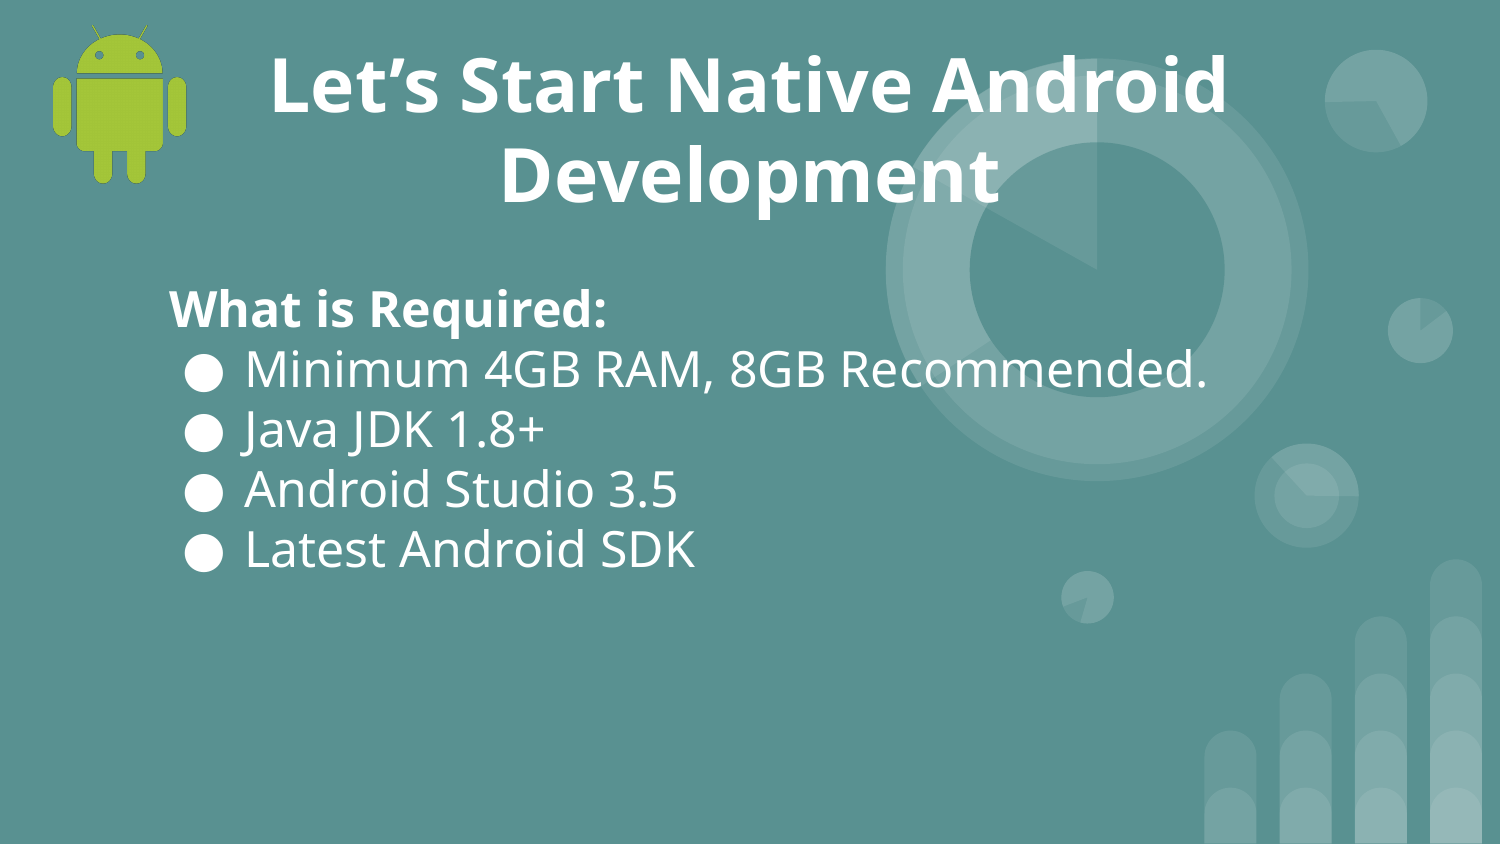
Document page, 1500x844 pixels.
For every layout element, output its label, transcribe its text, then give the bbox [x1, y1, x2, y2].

title Let’s Start Native Android Development [47, 48, 1453, 208]
text_box What is Required: Minimum 4GB RAM, 8GB Recommended. Java JDK 1.8+ Android Studio 3.5 Latest Android SDK [154, 262, 1471, 779]
picture [53, 25, 187, 185]
